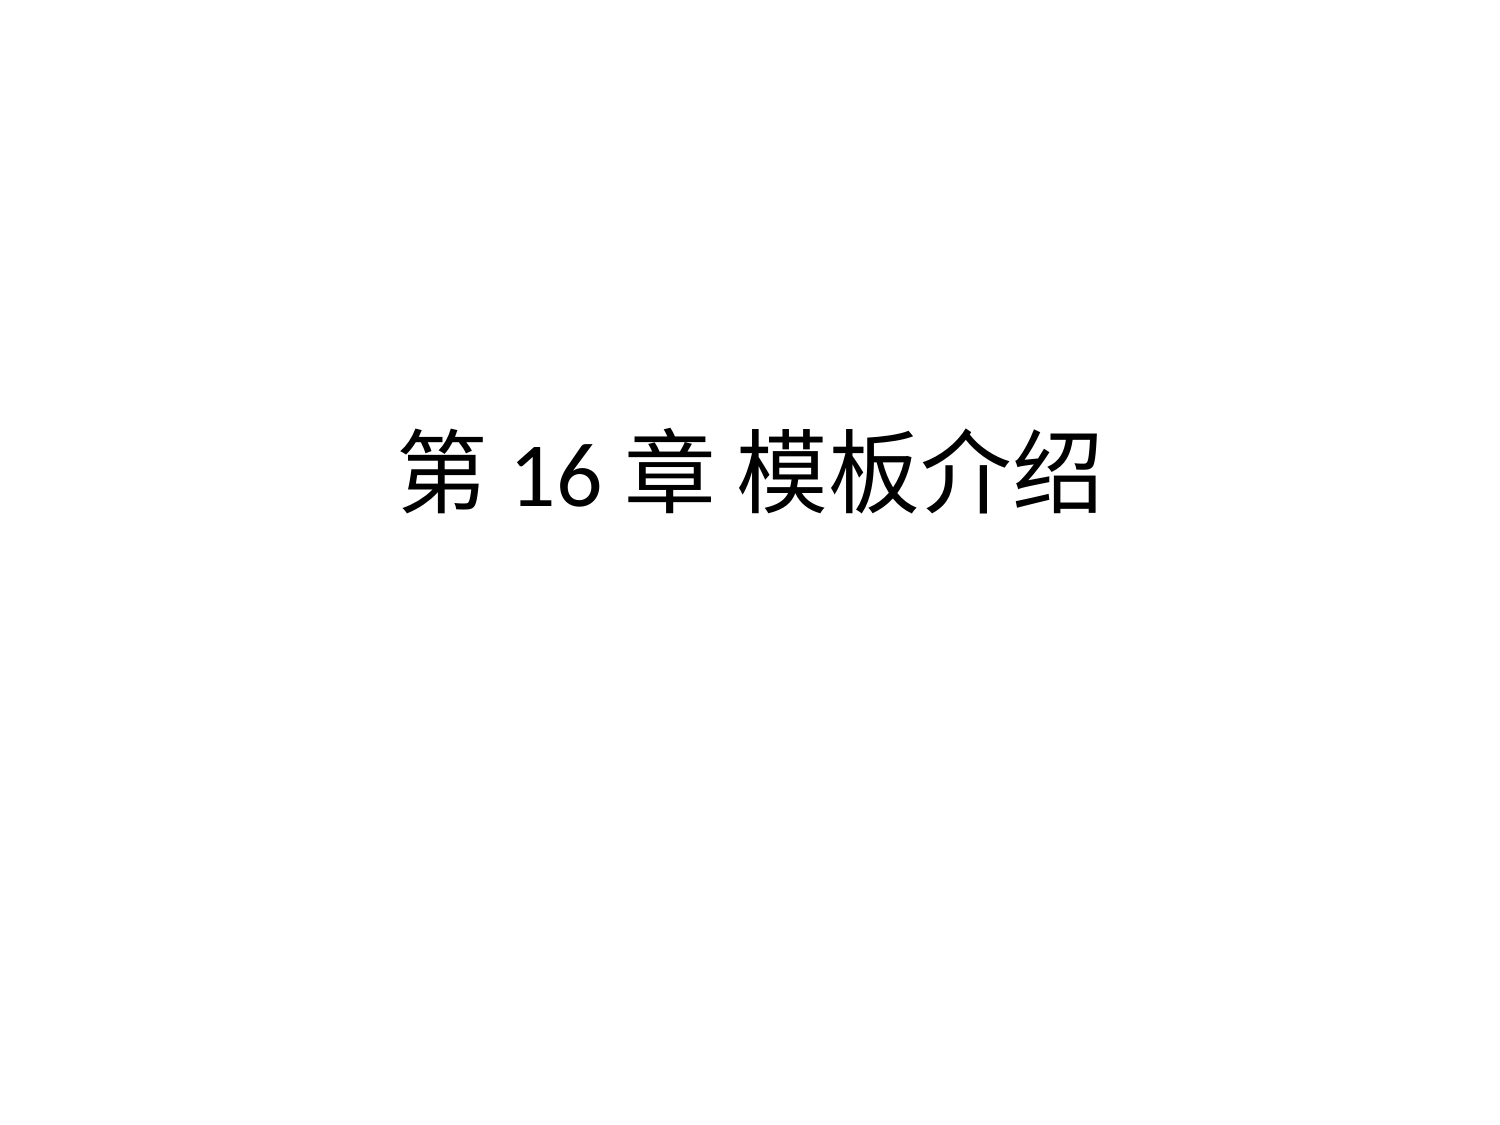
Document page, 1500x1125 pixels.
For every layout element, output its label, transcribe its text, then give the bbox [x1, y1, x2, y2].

title 第16章 模板介绍 [112, 349, 1388, 591]
